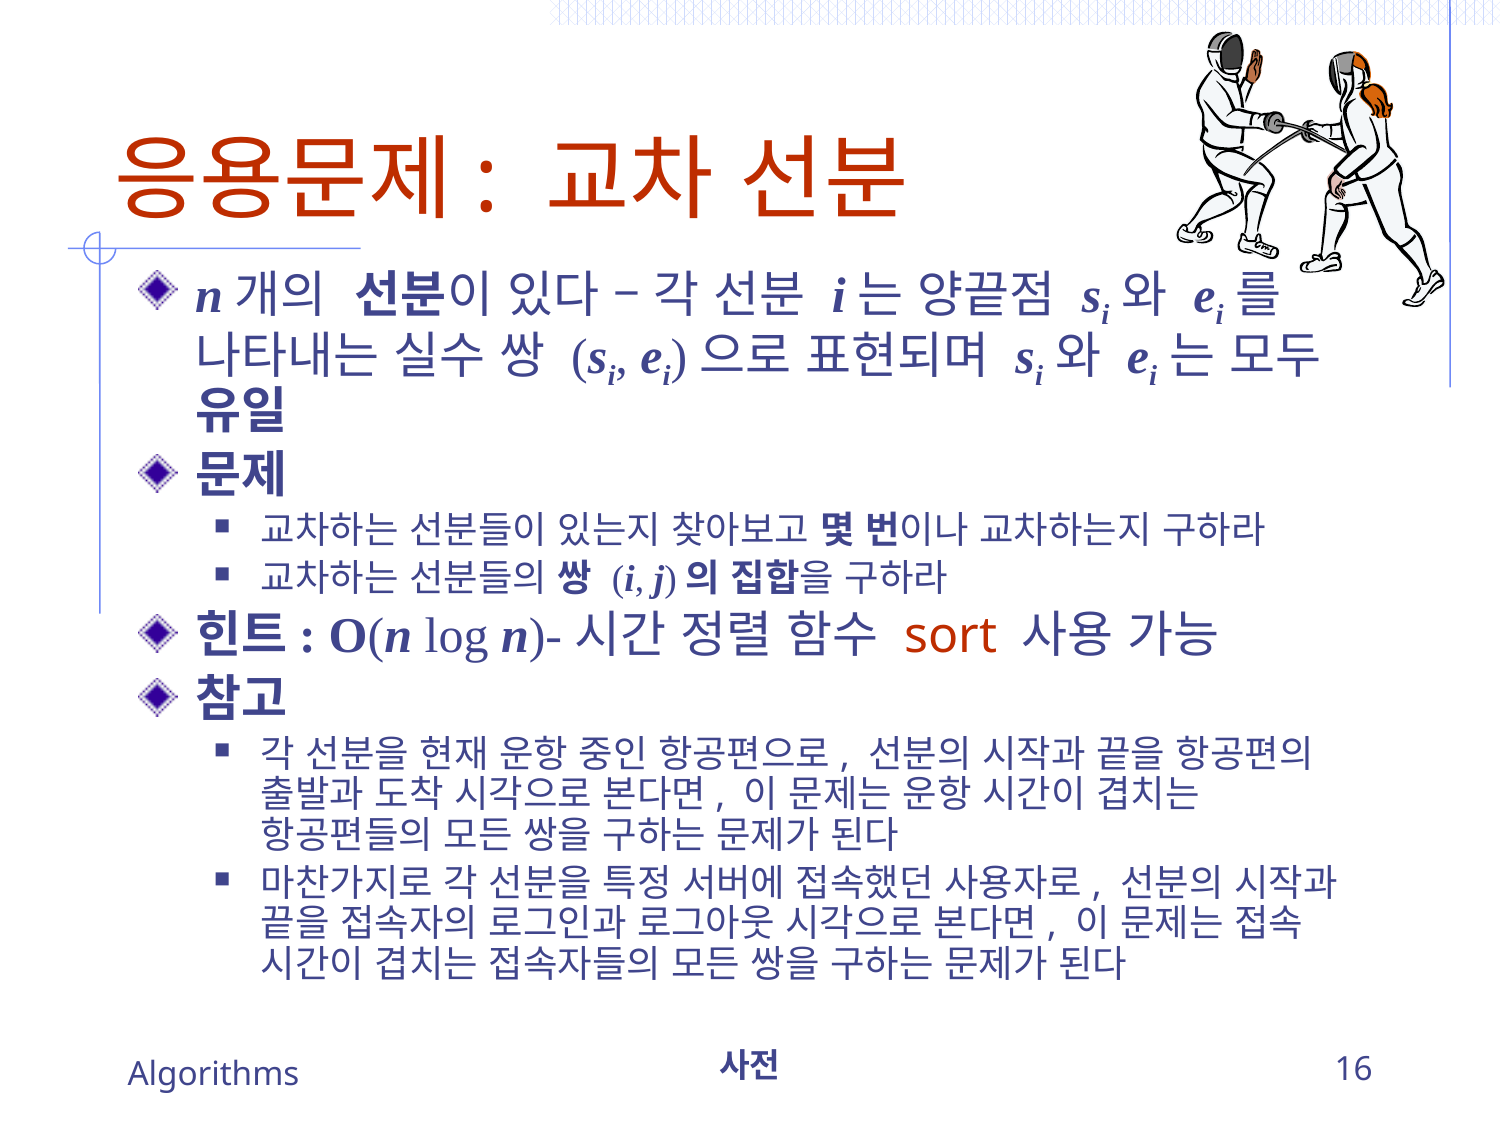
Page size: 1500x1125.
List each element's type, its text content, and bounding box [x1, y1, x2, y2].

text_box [1174, 30, 1447, 309]
slide_number 16 [1074, 1024, 1388, 1101]
picture [138, 270, 178, 310]
title 응용문제: 교차 선분 [99, 49, 1169, 238]
picture [138, 614, 178, 653]
picture [138, 454, 178, 493]
picture [138, 678, 178, 717]
footer 사전 [512, 1024, 988, 1101]
slide_number Algorithms [112, 1024, 469, 1101]
list n개의 선분이 있다 – 각 선분 i는 양끝점 si와 ei를 나타내는 실수 쌍 (si, ei)으로 표현되며 si와 ei는 모두 유일 문제 교차하는 선분들이 있는지 찾아보고 몇 번이나 교차하는지 구하라 교차하는 선분들의 쌍 (i, j)의 집합을 구하라 힌트: O(n log n)-시간 정렬 함수 sort 사용 가능 참고 각 선분을 현재 운항 중인 항공편으로, 선분의 시작과 끝을 항공편의 출발과 도착 시각으로 본다면, 이 문제는 운항 시간이 겹치는 항공편들의 모든 쌍을 구하는 문제가 된다 마찬가지로 각 선분을 특정 서버에 접속했던 사용자로, 선분의 시작과 끝을 접속자의 로그인과 로그아웃 시각으로 본다면, 이 문제는 접속 시간이 겹치는 접속자들의 모든 쌍을 구하는 문제가 된다 [123, 255, 1384, 1036]
